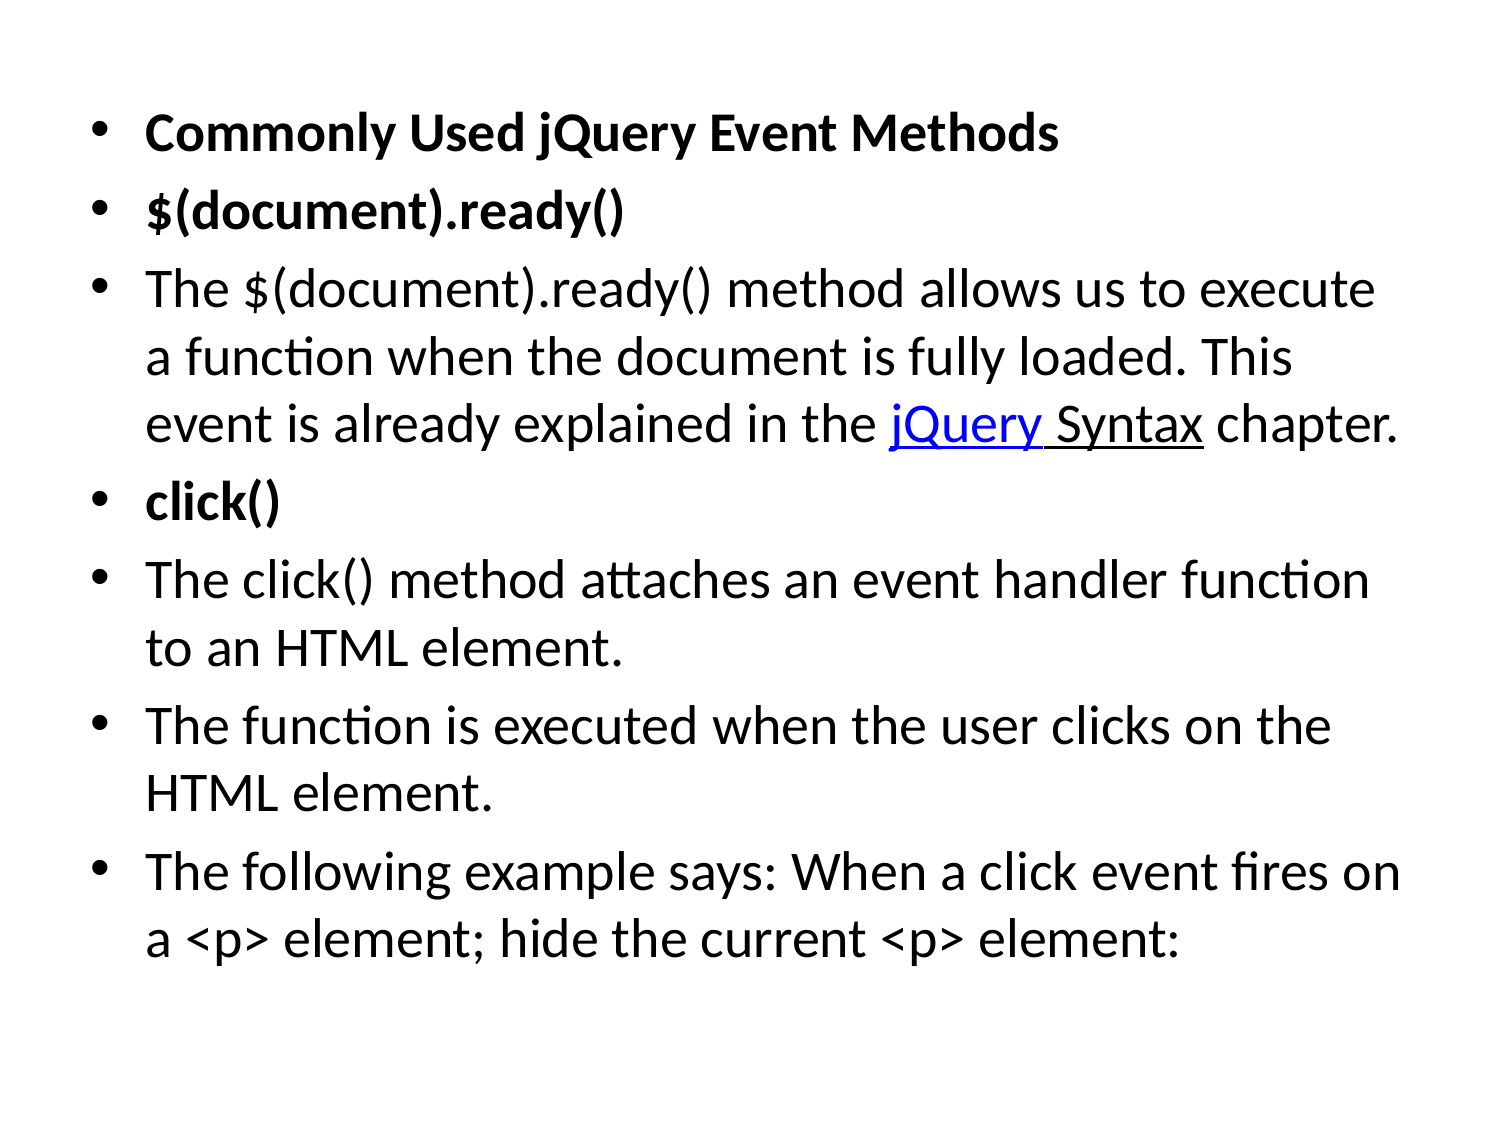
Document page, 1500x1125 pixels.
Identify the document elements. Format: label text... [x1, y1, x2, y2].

list Commonly Used jQuery Event Methods $(document).ready() The $(document).ready() method allows us to execute a function when the document is fully loaded. This event is already explained in the jQuery Syntax chapter. click() The click() method attaches an event handler function to an HTML element. The function is executed when the user clicks on the HTML element. The following example says: When a click event fires on a <p> element; hide the current <p> element: [75, 87, 1425, 1005]
